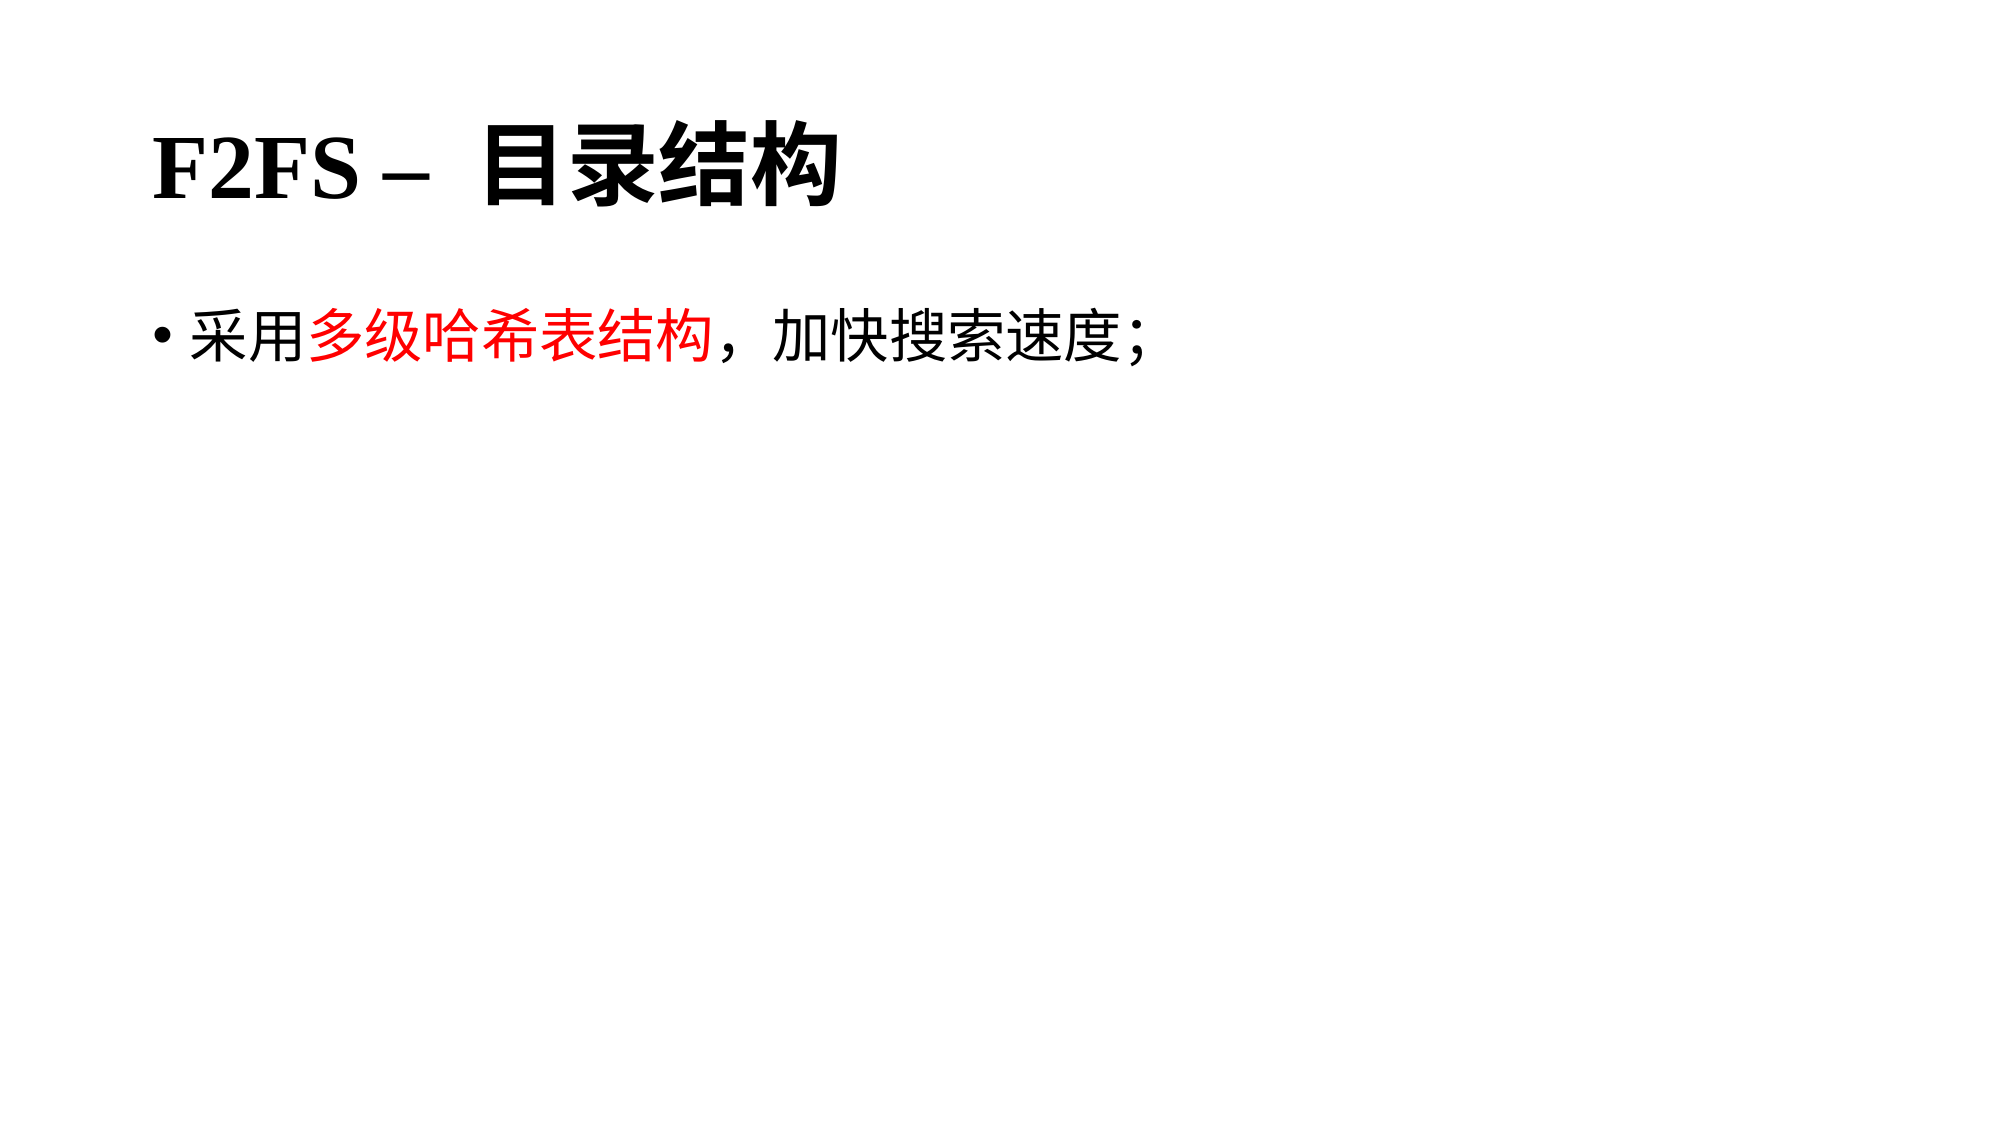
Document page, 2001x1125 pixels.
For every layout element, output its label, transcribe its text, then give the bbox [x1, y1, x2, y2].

title F2FS – 目录结构 [137, 59, 1863, 278]
list 采用多级哈希表结构，加快搜索速度； [137, 299, 1863, 1014]
